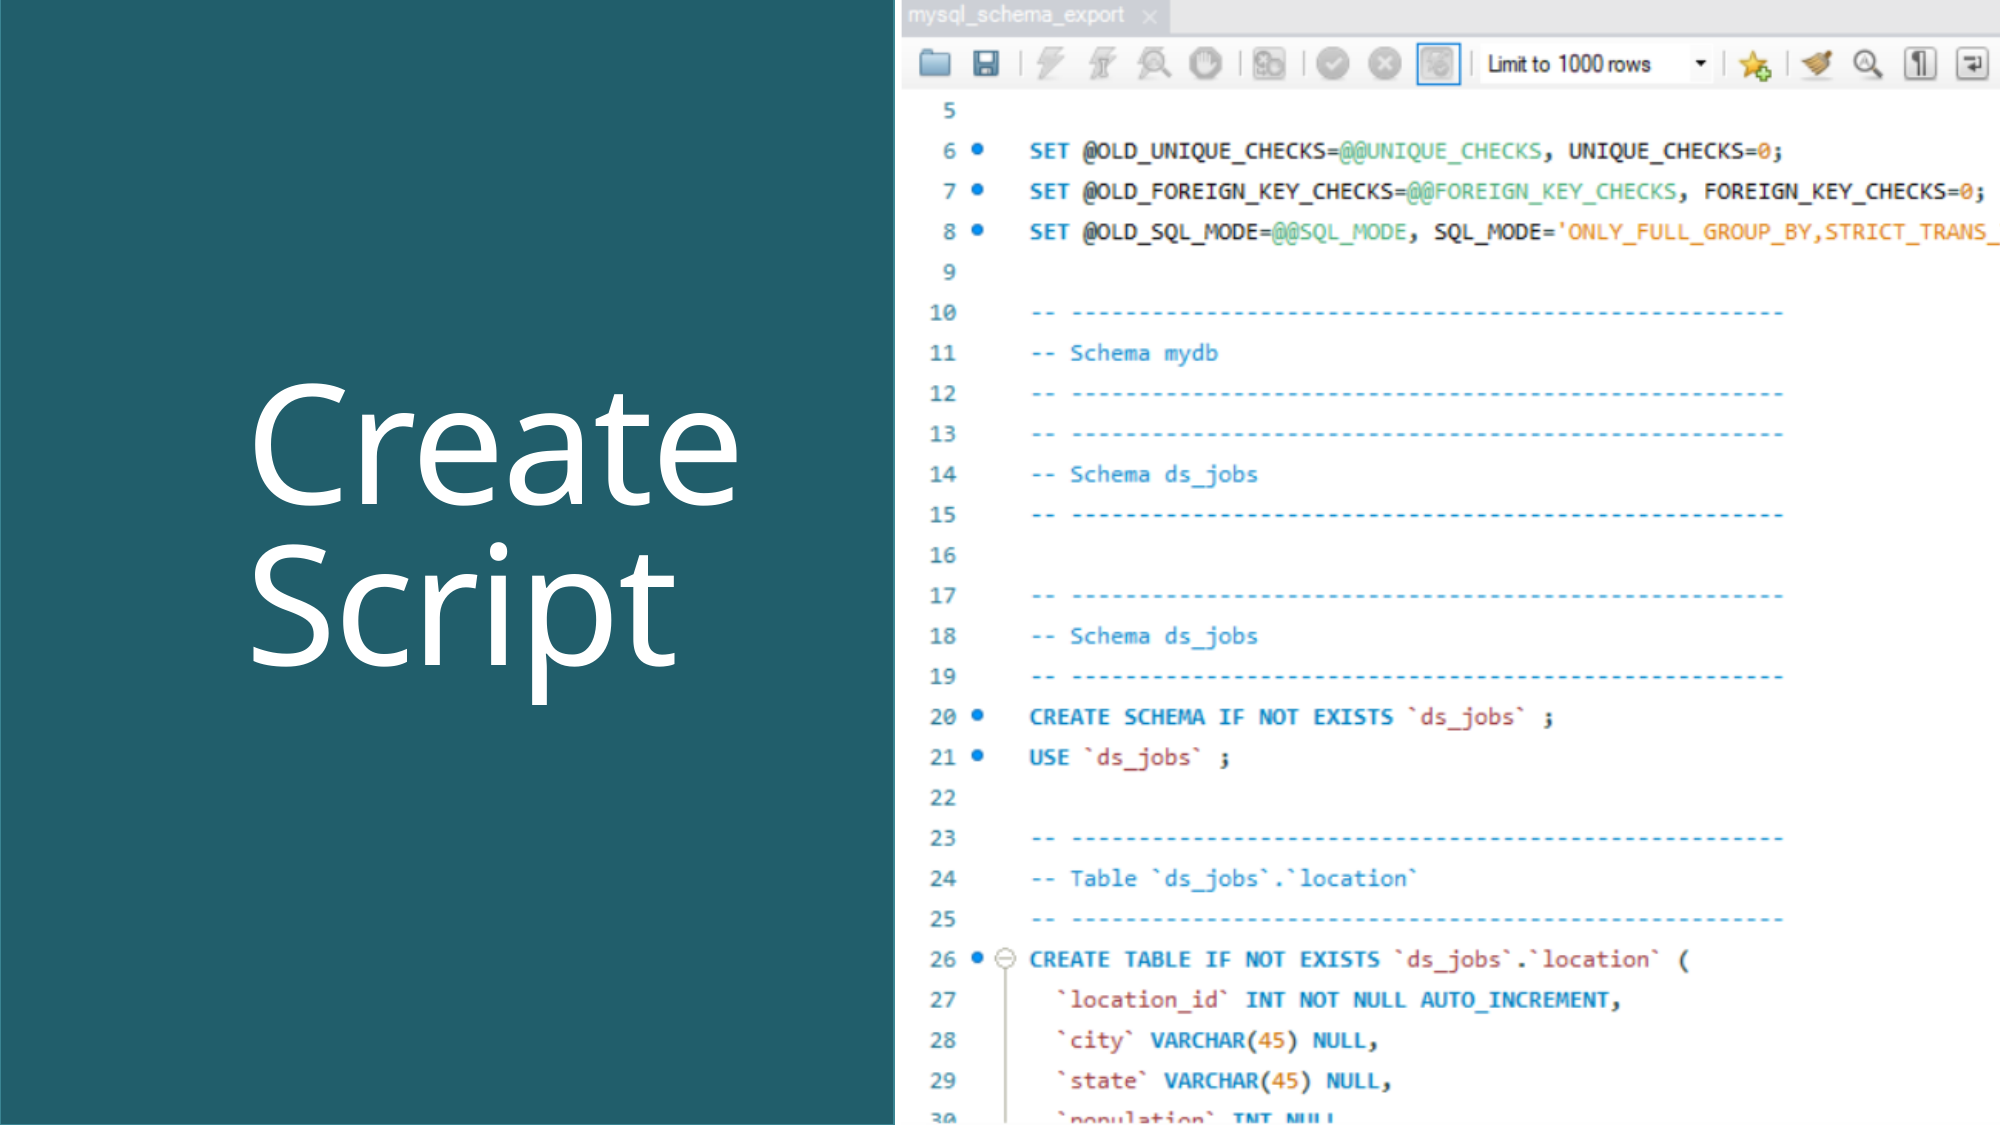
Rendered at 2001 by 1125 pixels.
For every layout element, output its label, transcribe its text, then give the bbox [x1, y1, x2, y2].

text_box [0, 0, 895, 1125]
title Create Script [230, 76, 760, 705]
text_box [895, 0, 901, 1125]
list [901, 0, 2000, 1125]
